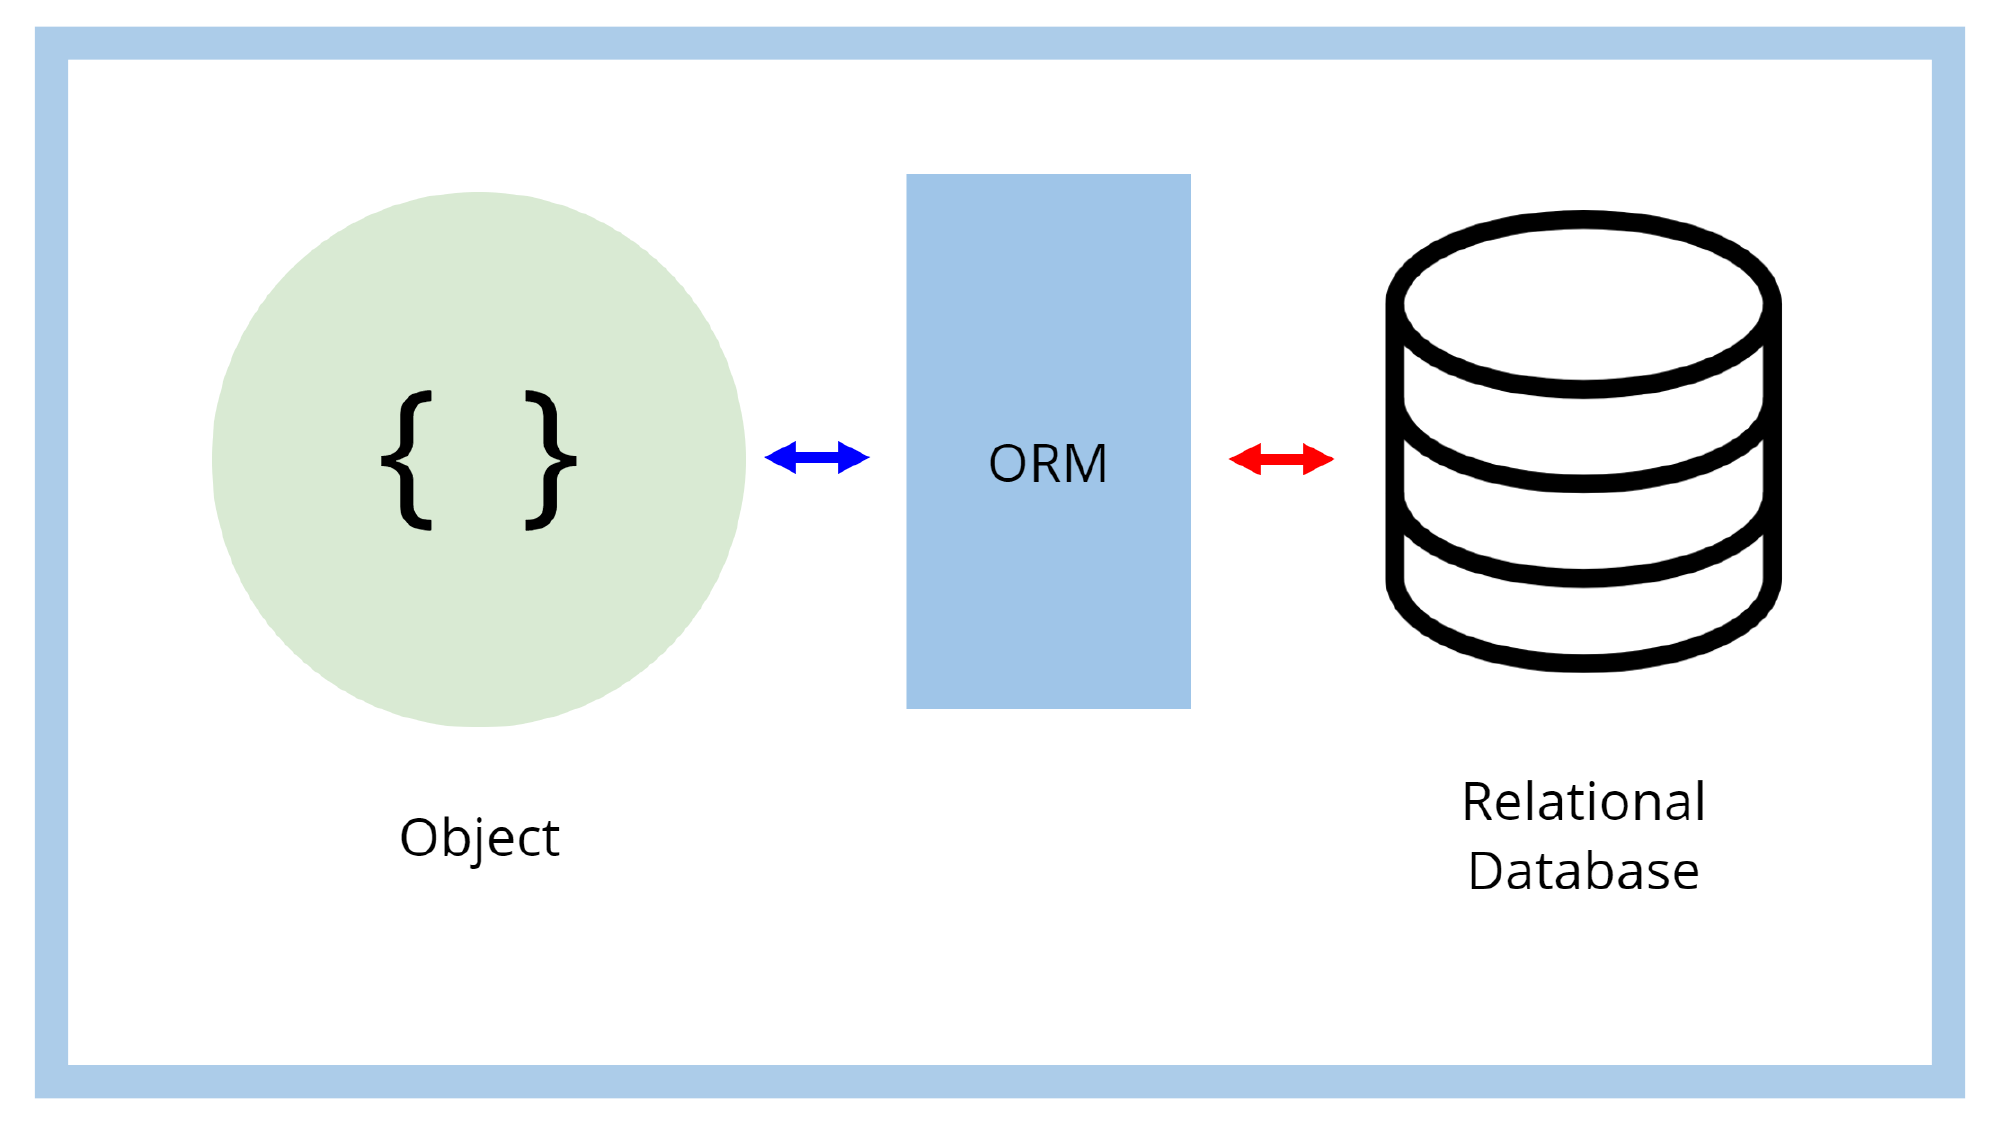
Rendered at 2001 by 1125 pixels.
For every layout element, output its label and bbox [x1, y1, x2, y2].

picture [186, 96, 1847, 943]
